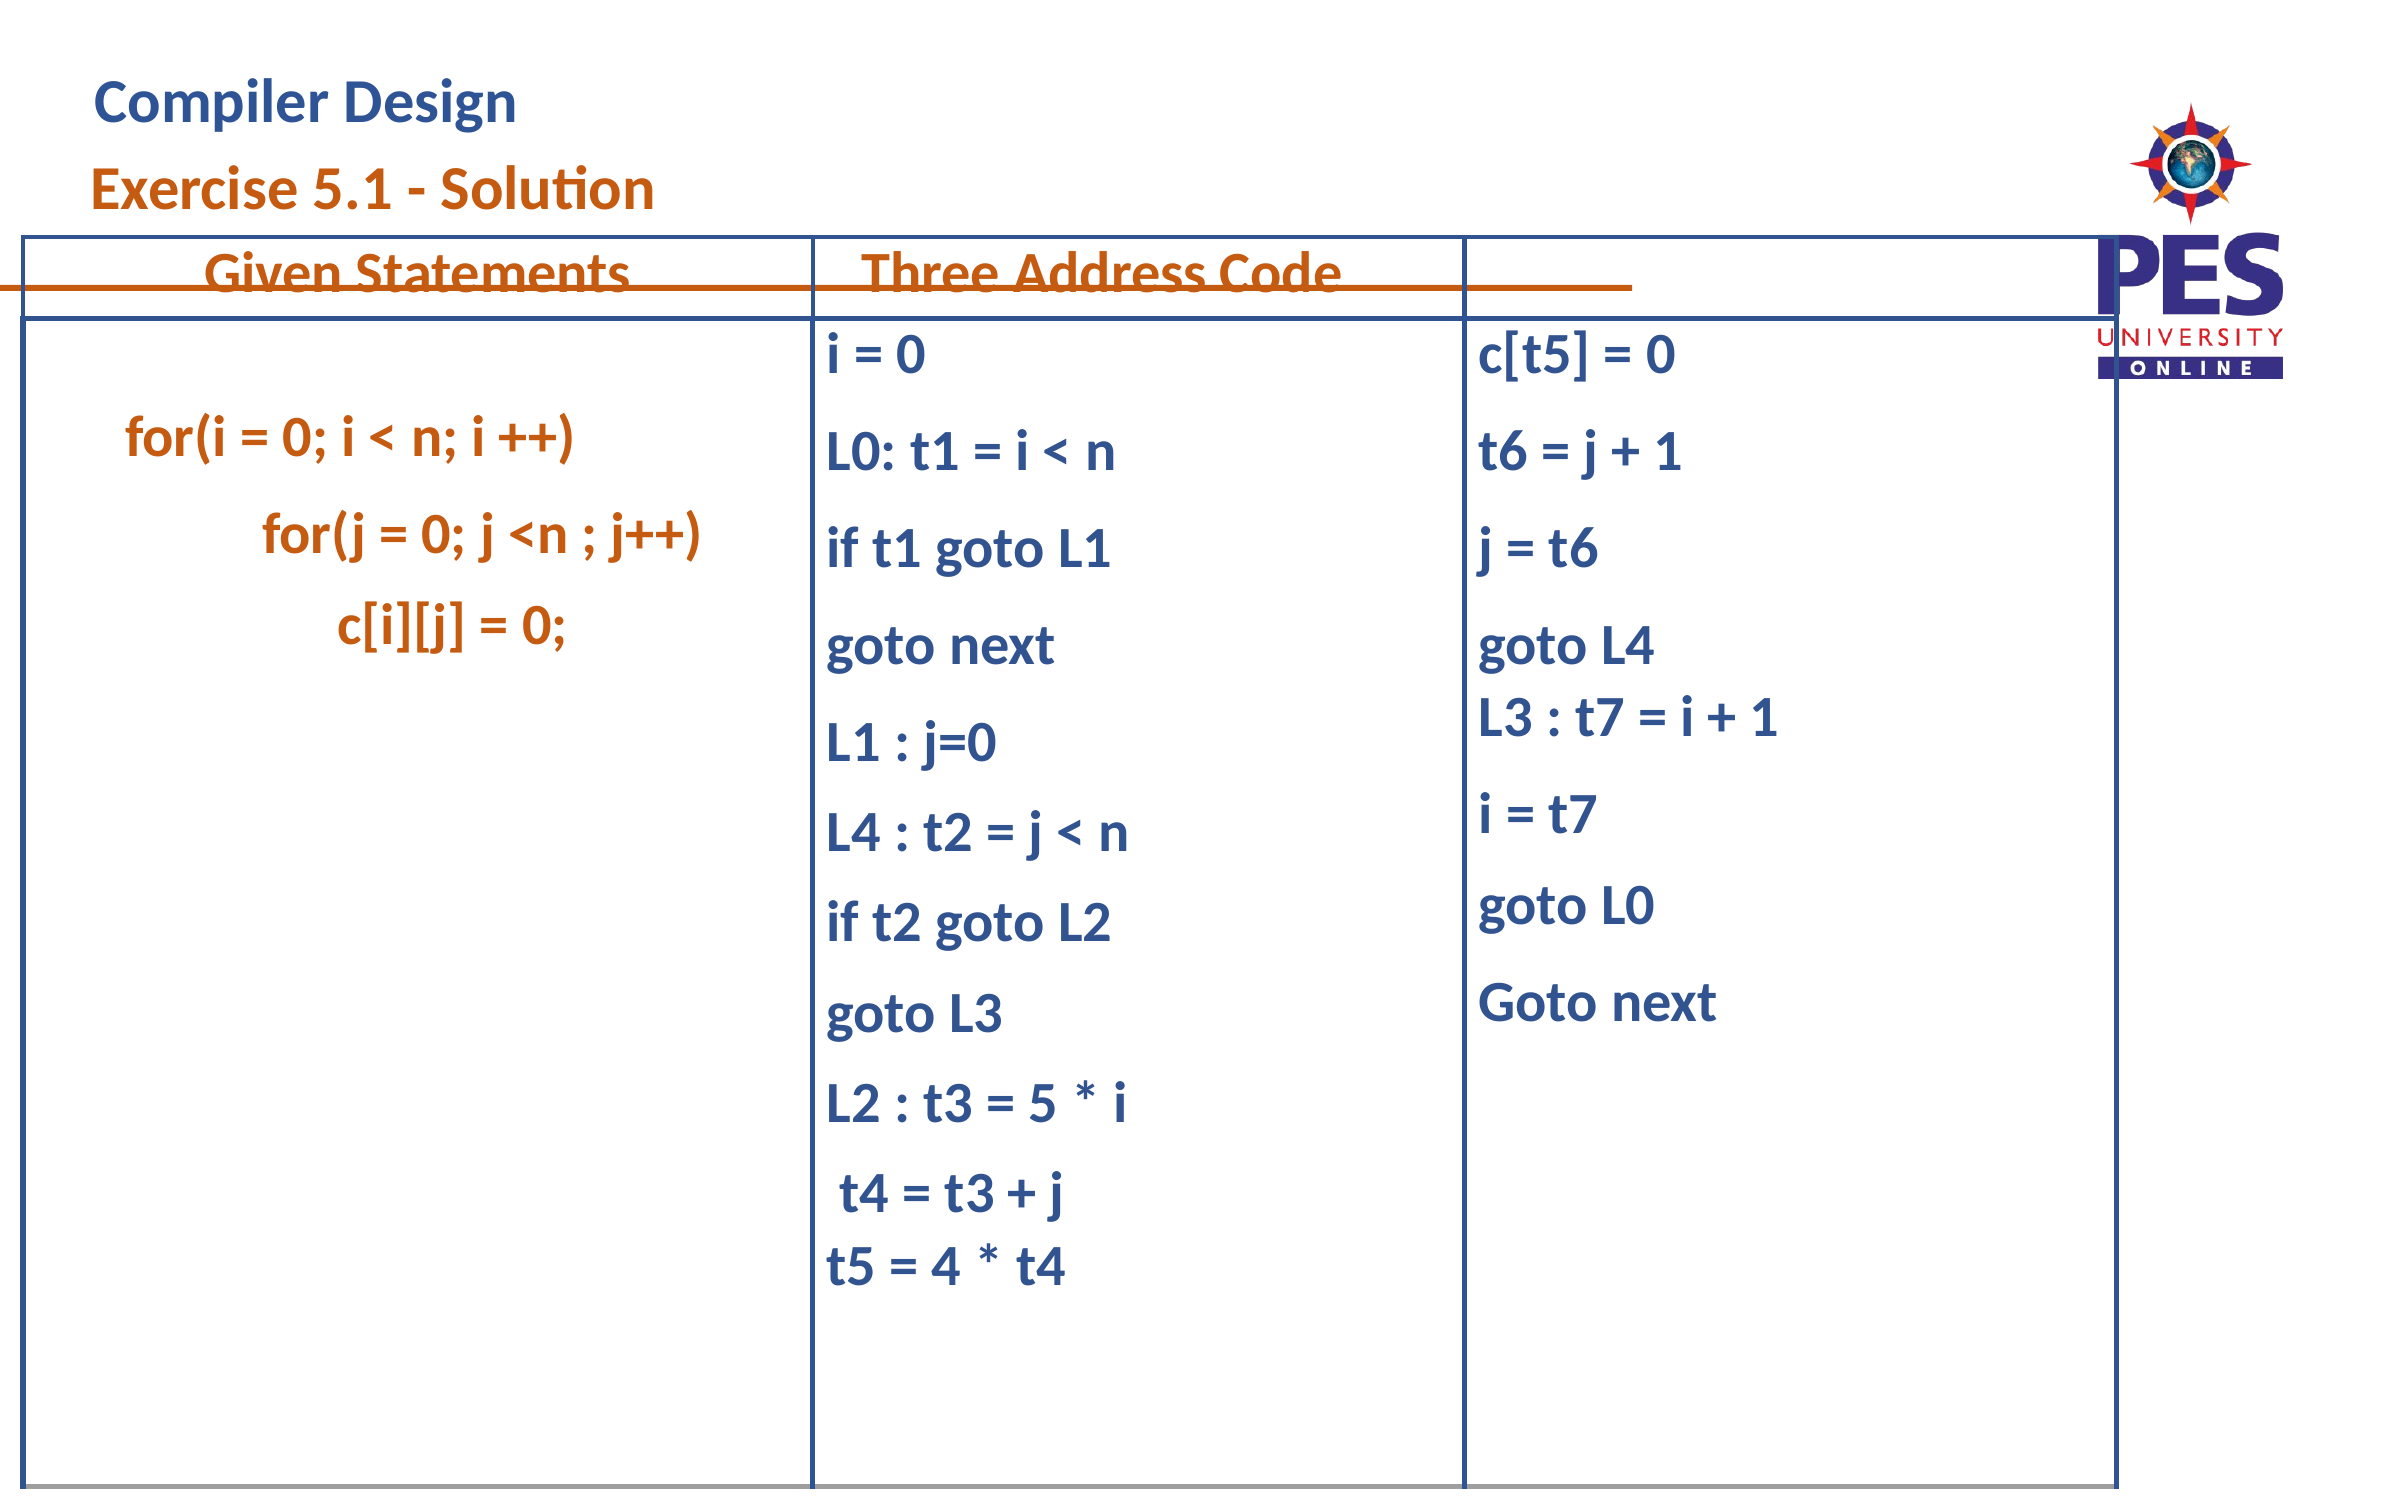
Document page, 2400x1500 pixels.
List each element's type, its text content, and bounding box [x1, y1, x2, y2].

table_cell for(i = 0; i < n; i ++) for(j = 0; j <n ; j++) c[i][j] = 0; [26, 321, 810, 1484]
text_box [0, 284, 21, 291]
table_header Three Address Code [815, 239, 1462, 316]
title Compiler Design Exercise 5.1 - Solution [88, 46, 658, 235]
table_cell i = 0 L0: t1 = i < n if t1 goto L1 goto next L1 : j=0 L4 : t2 = j < n if t2 goto L2 goto L3 L2 : t3 = 5 * i t4 = t3 + j t5 = 4 * t4 [815, 321, 1462, 1484]
table_header [1467, 239, 2092, 316]
table_cell c[t5] = 0 t6 = j + 1 j = t6 goto L4 L3 : t7 = i + 1 i = t7 goto L0 Goto next [1467, 321, 2114, 1484]
picture [2098, 102, 2283, 379]
table_header Given Statements [25, 239, 811, 316]
